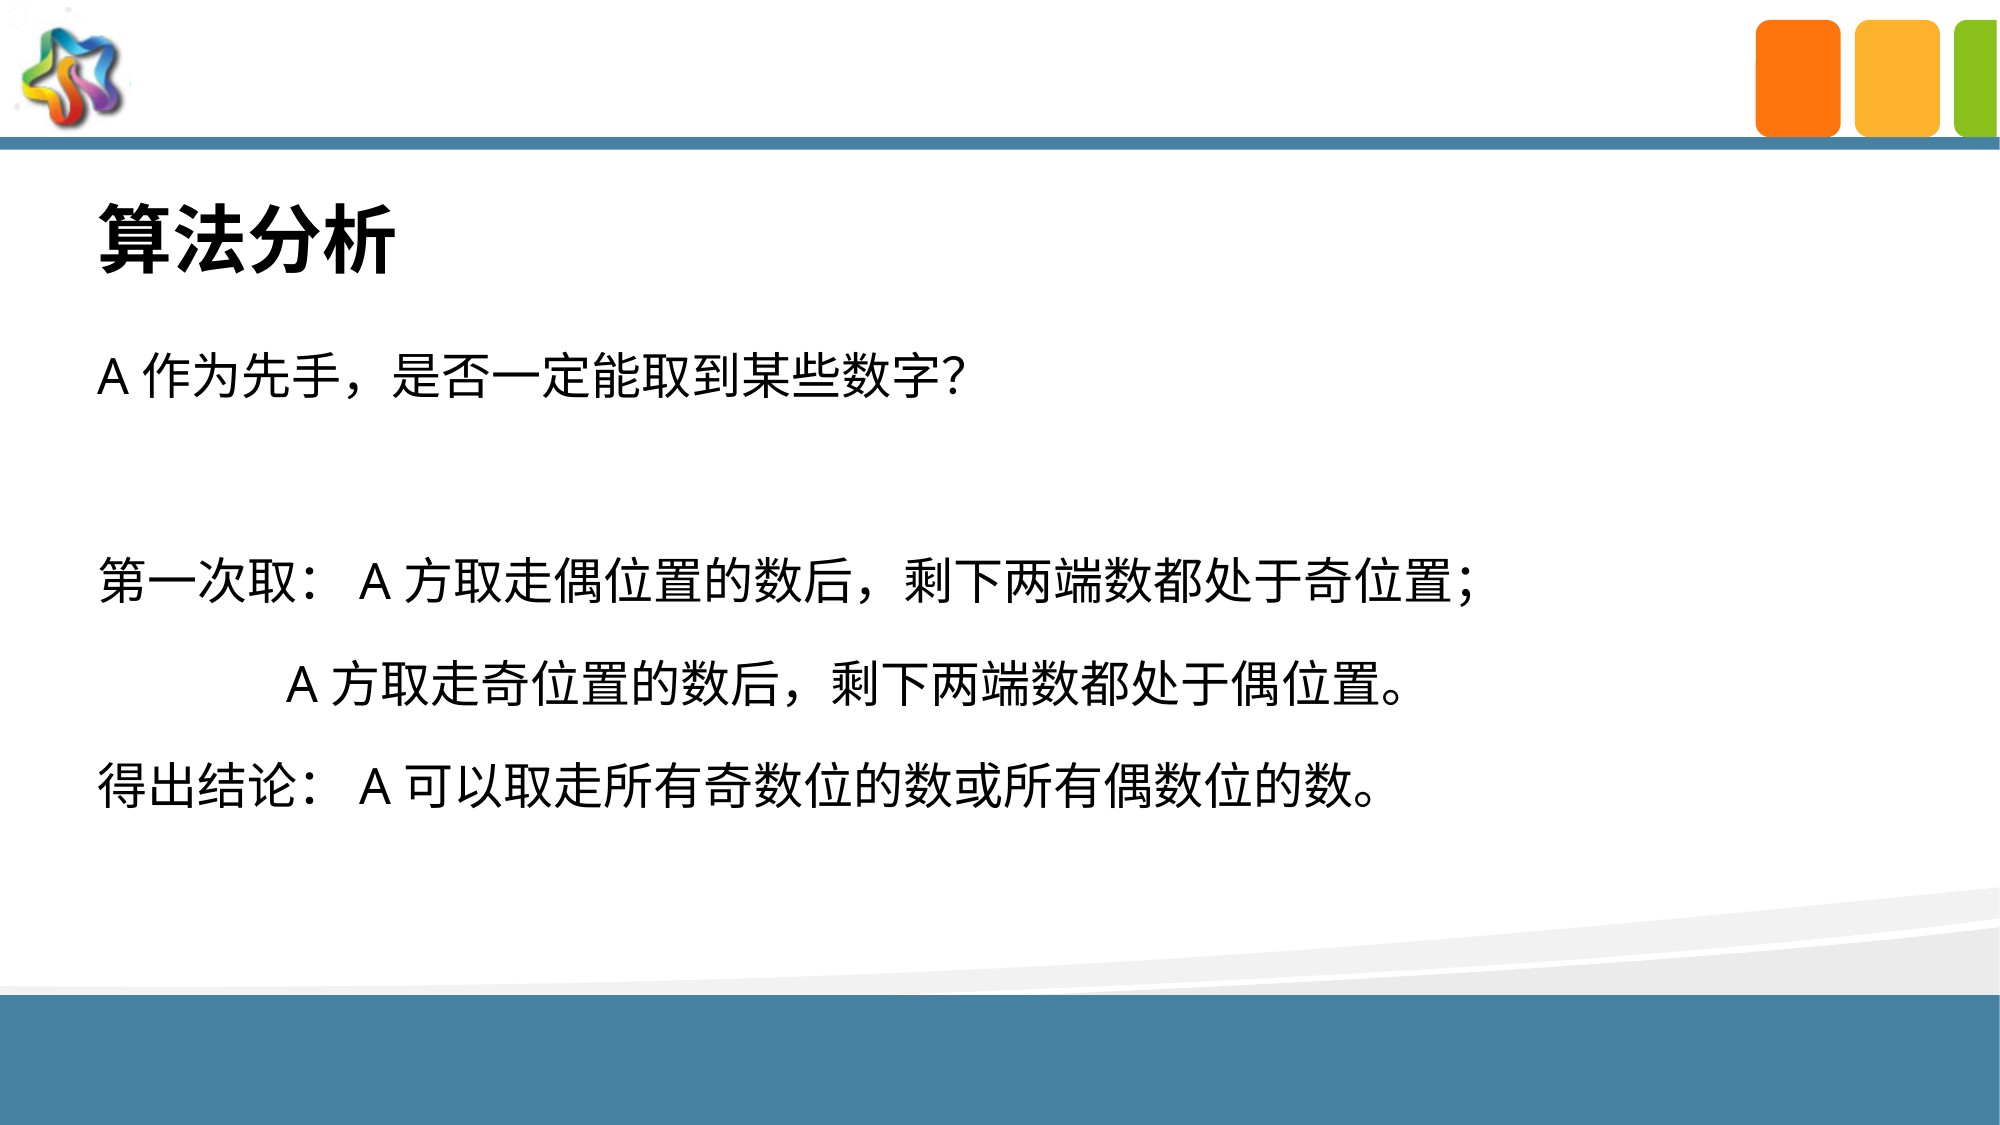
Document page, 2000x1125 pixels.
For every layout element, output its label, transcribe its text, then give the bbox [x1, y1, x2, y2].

title 算法分析 [82, 94, 1683, 298]
list A作为先手，是否一定能取到某些数字？ 第一次取：A方取走偶位置的数后，剩下两端数都处于奇位置； A方取走奇位置的数后，剩下两端数都处于偶位置。 得出结论：A可以取走所有奇数位的数或所有偶数位的数。 [82, 307, 1914, 835]
picture [7, 7, 131, 138]
